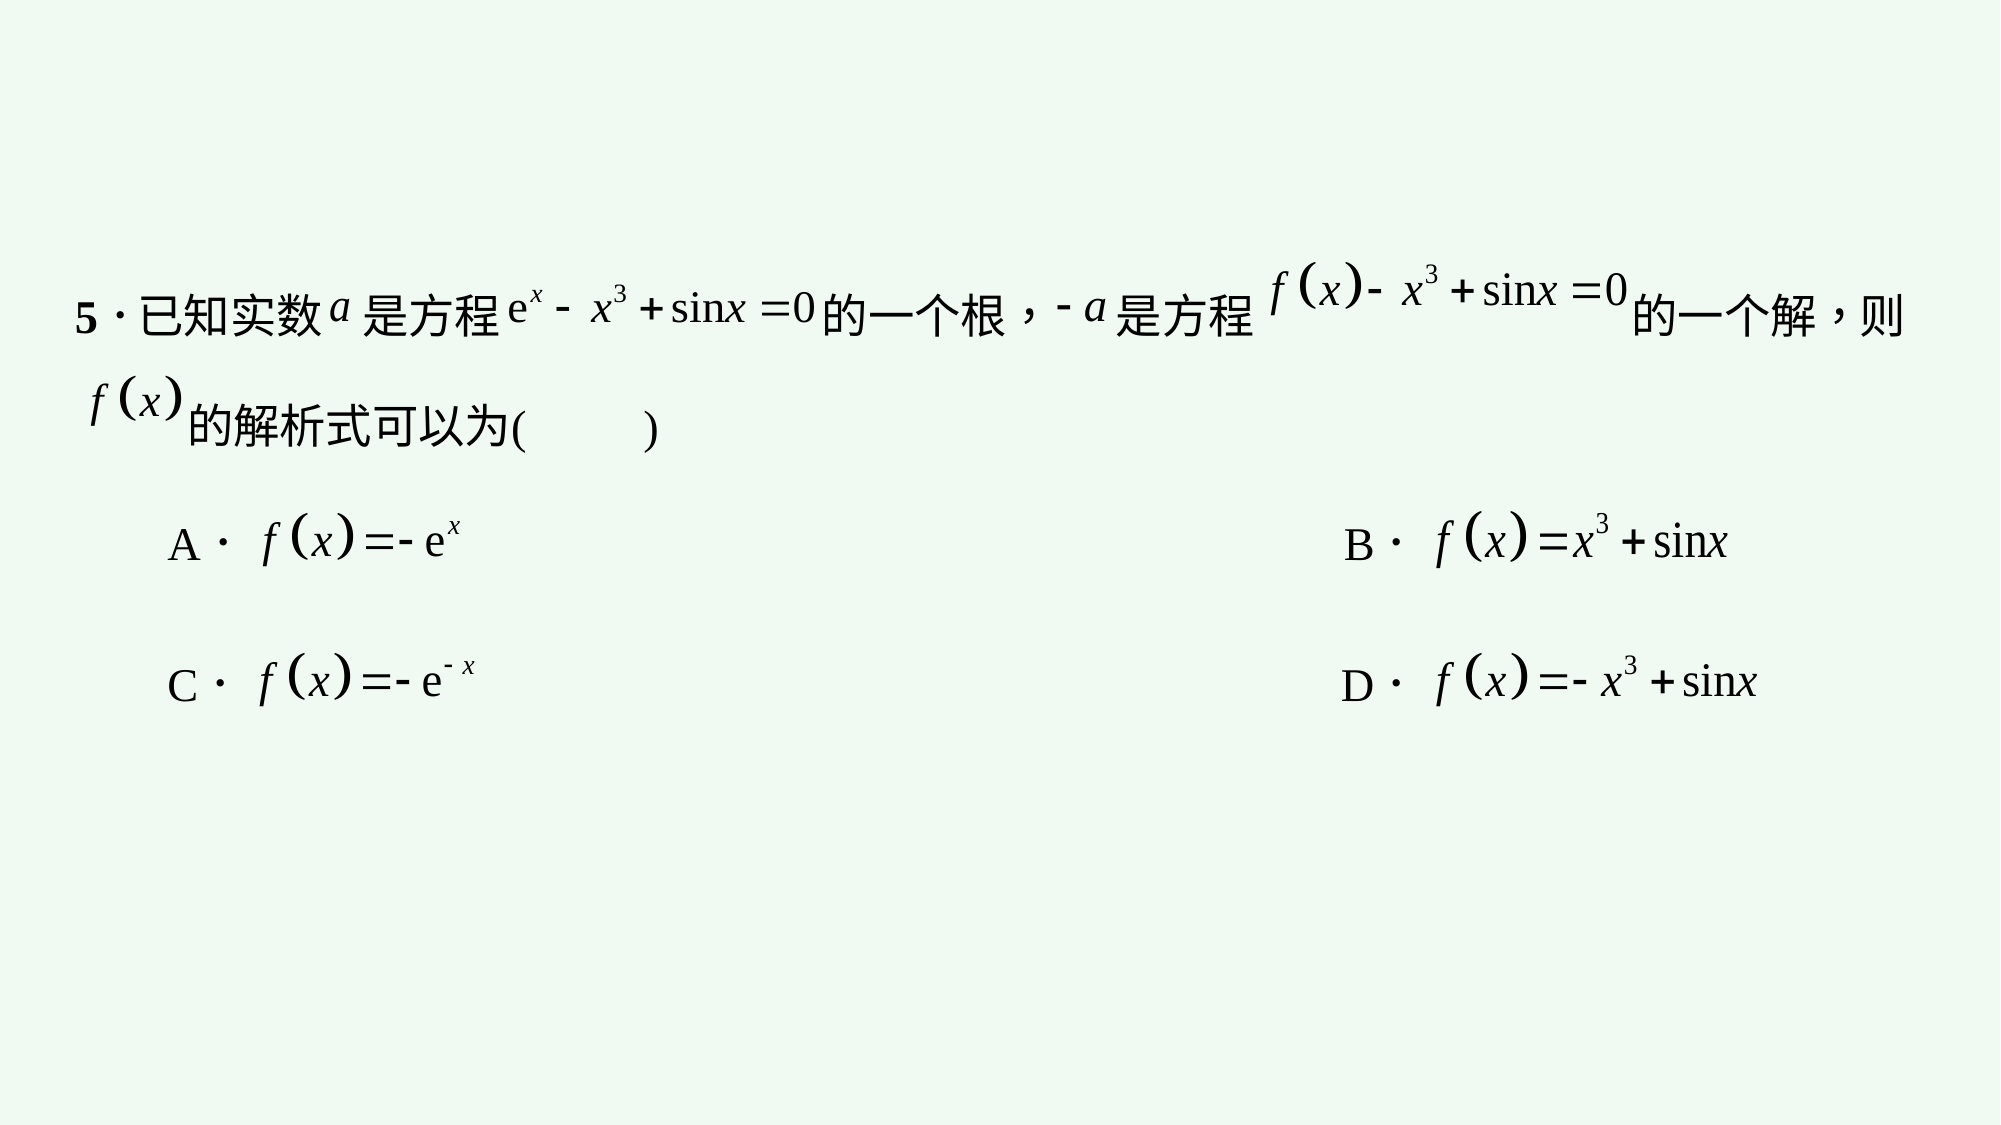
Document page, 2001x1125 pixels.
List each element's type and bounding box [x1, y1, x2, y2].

text_box [74, 253, 1907, 825]
